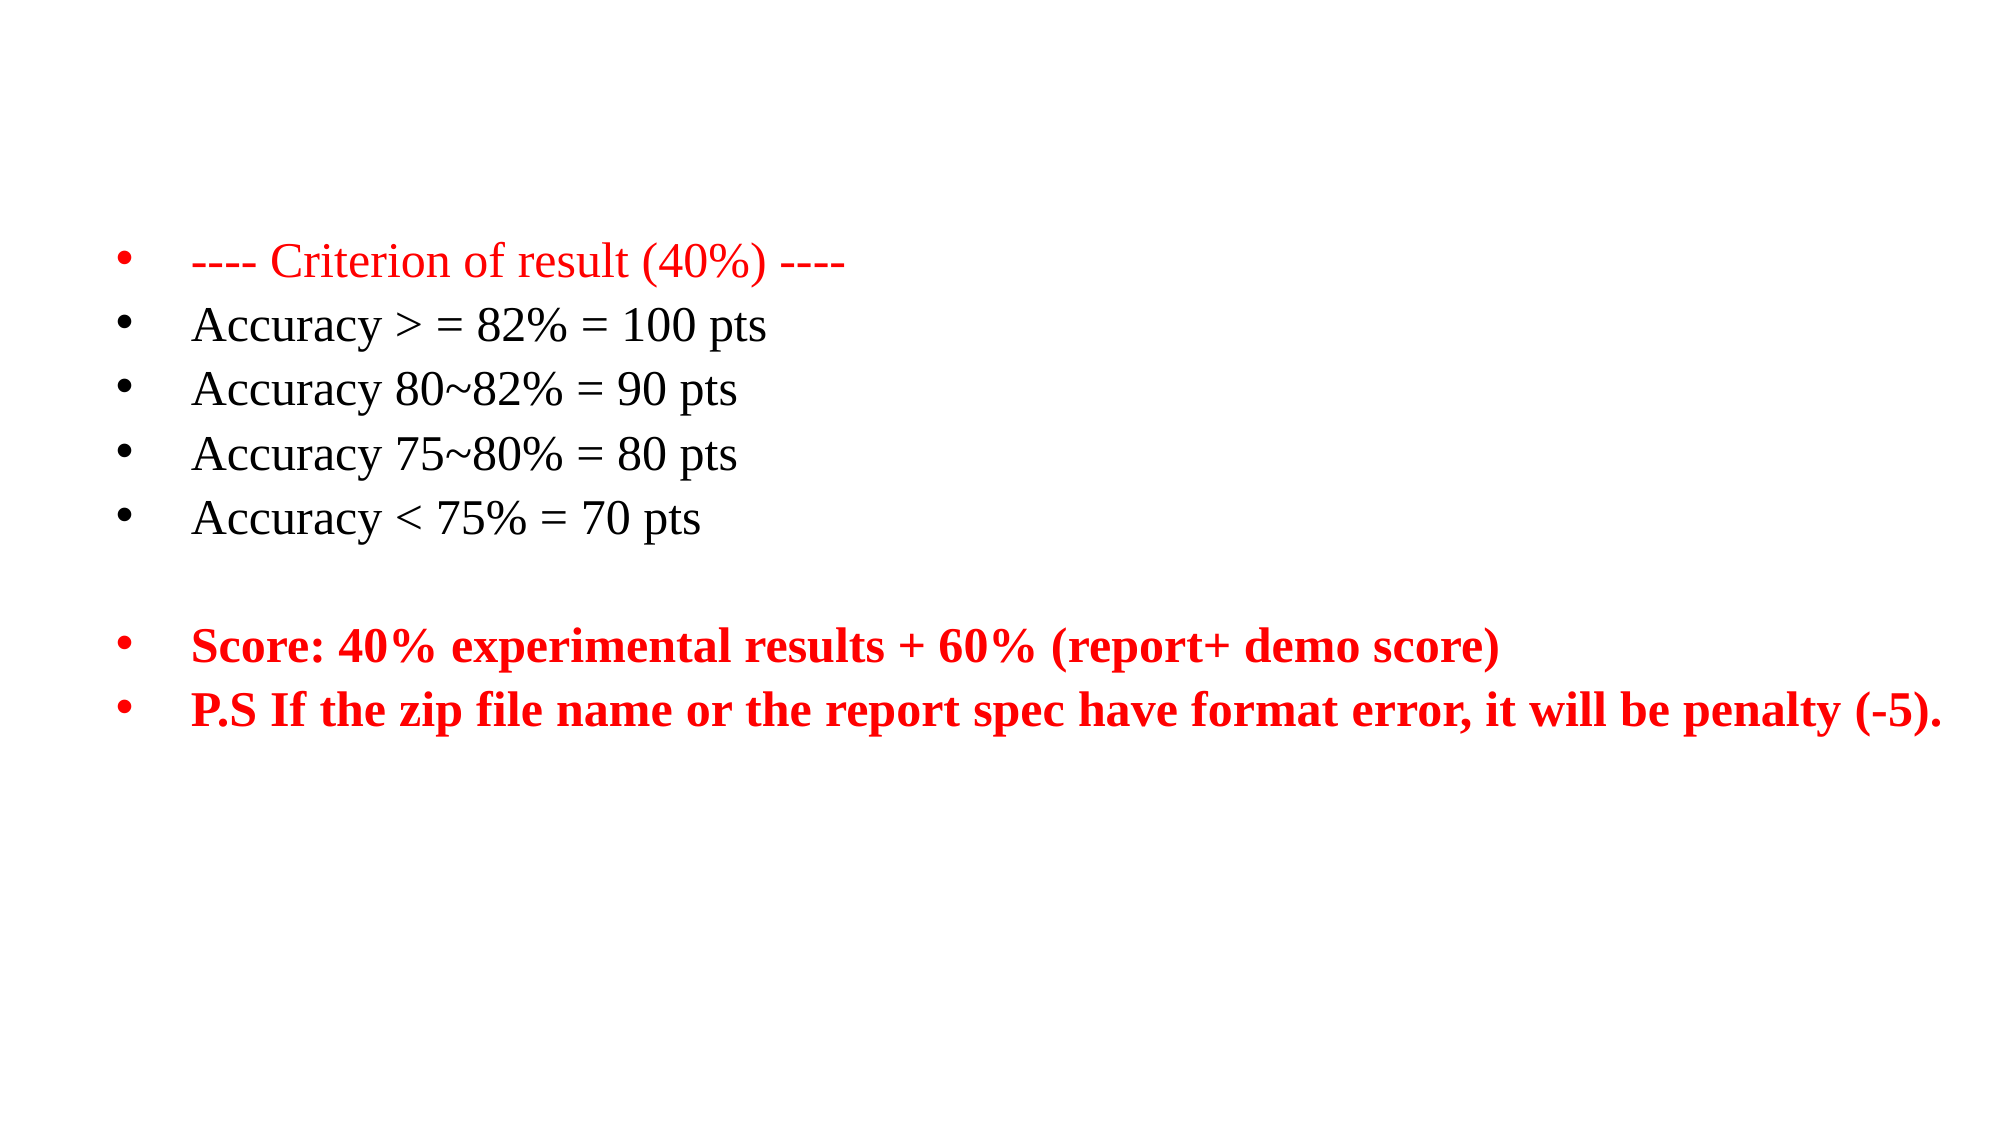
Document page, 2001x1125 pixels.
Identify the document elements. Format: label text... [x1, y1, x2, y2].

text_box ---- Criterion of result (40%) ---- Accuracy > = 82% = 100 pts Accuracy 80~82% = 90 pts Accuracy 75~80% = 80 pts Accuracy < 75% = 70 pts Score: 40% experimental results + 60% (report+ demo score) P.S If the zip file name or the report spec have format error, it will be penalty (-5). [100, 215, 1959, 744]
